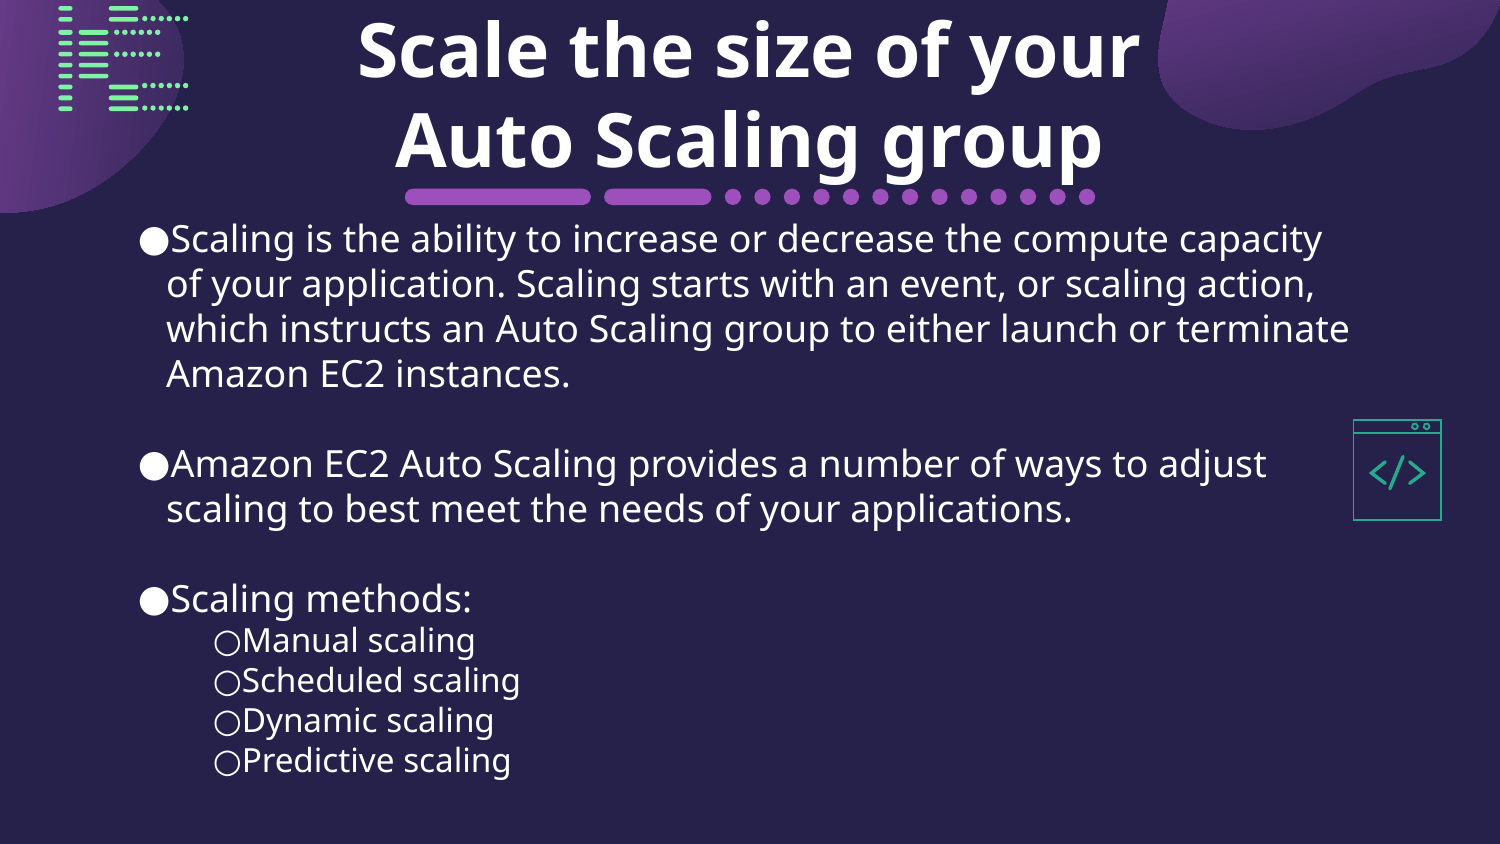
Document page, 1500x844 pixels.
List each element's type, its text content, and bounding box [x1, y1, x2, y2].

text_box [404, 188, 1096, 206]
title Scale the size of your Auto Scaling group [244, 46, 1255, 140]
list Scaling is the ability to increase or decrease the compute capacity of your application. Scaling starts with an event, or scaling action, which instructs an Auto Scaling group to either launch or terminate Amazon EC2 instances. Amazon EC2 Auto Scaling provides a number of ways to adjust scaling to best meet the needs of your applications. Scaling methods: Manual scaling Scheduled scaling Dynamic scaling Predictive scaling [123, 237, 1377, 756]
